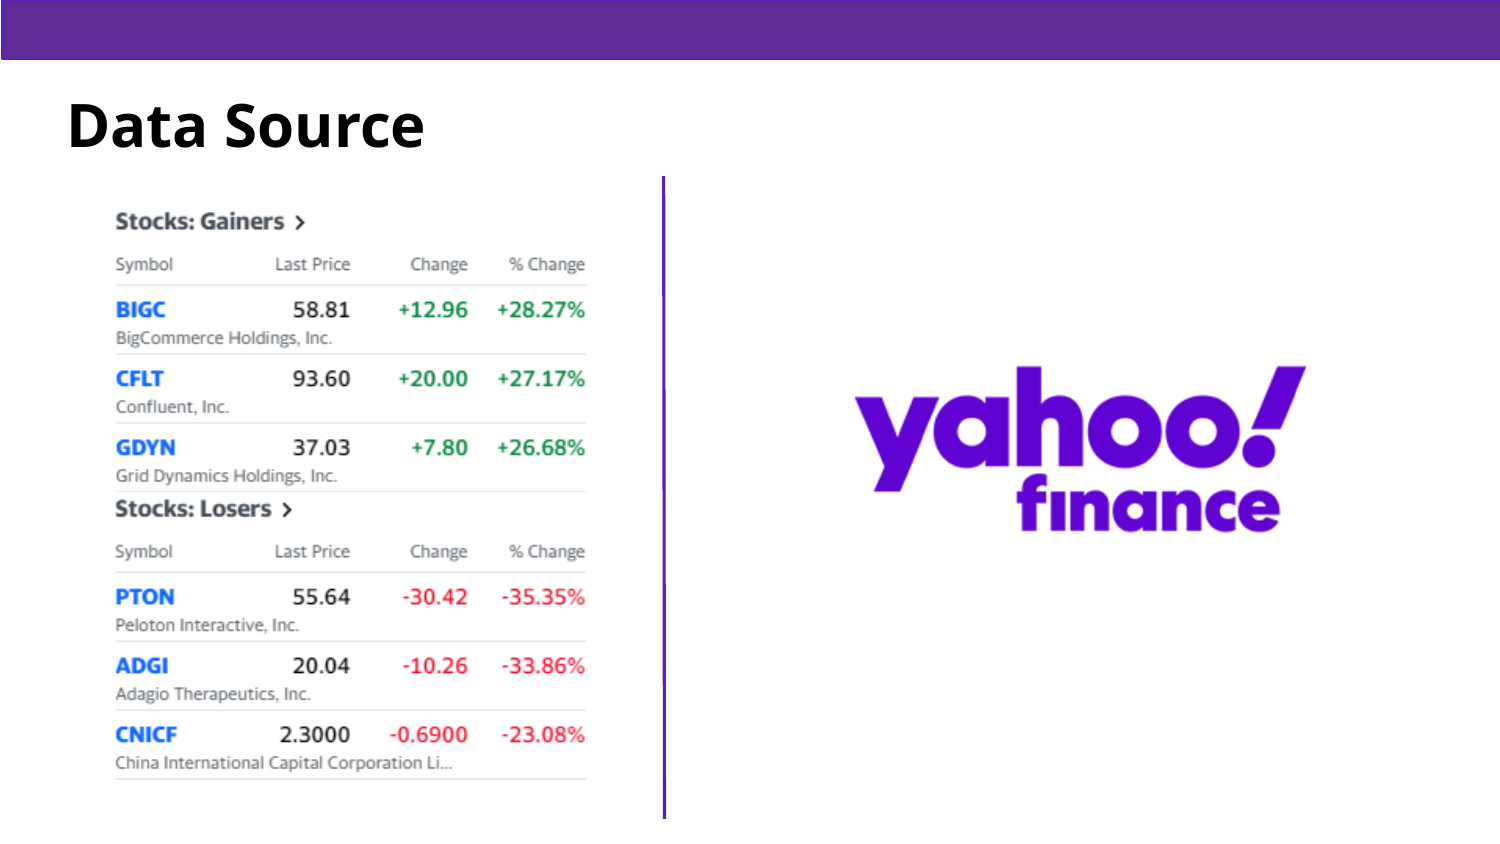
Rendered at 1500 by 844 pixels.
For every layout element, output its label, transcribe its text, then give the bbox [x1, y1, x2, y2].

picture [106, 199, 603, 781]
text_box [1, 0, 1500, 59]
picture [774, 297, 1370, 601]
title Data Source [51, 72, 1449, 176]
